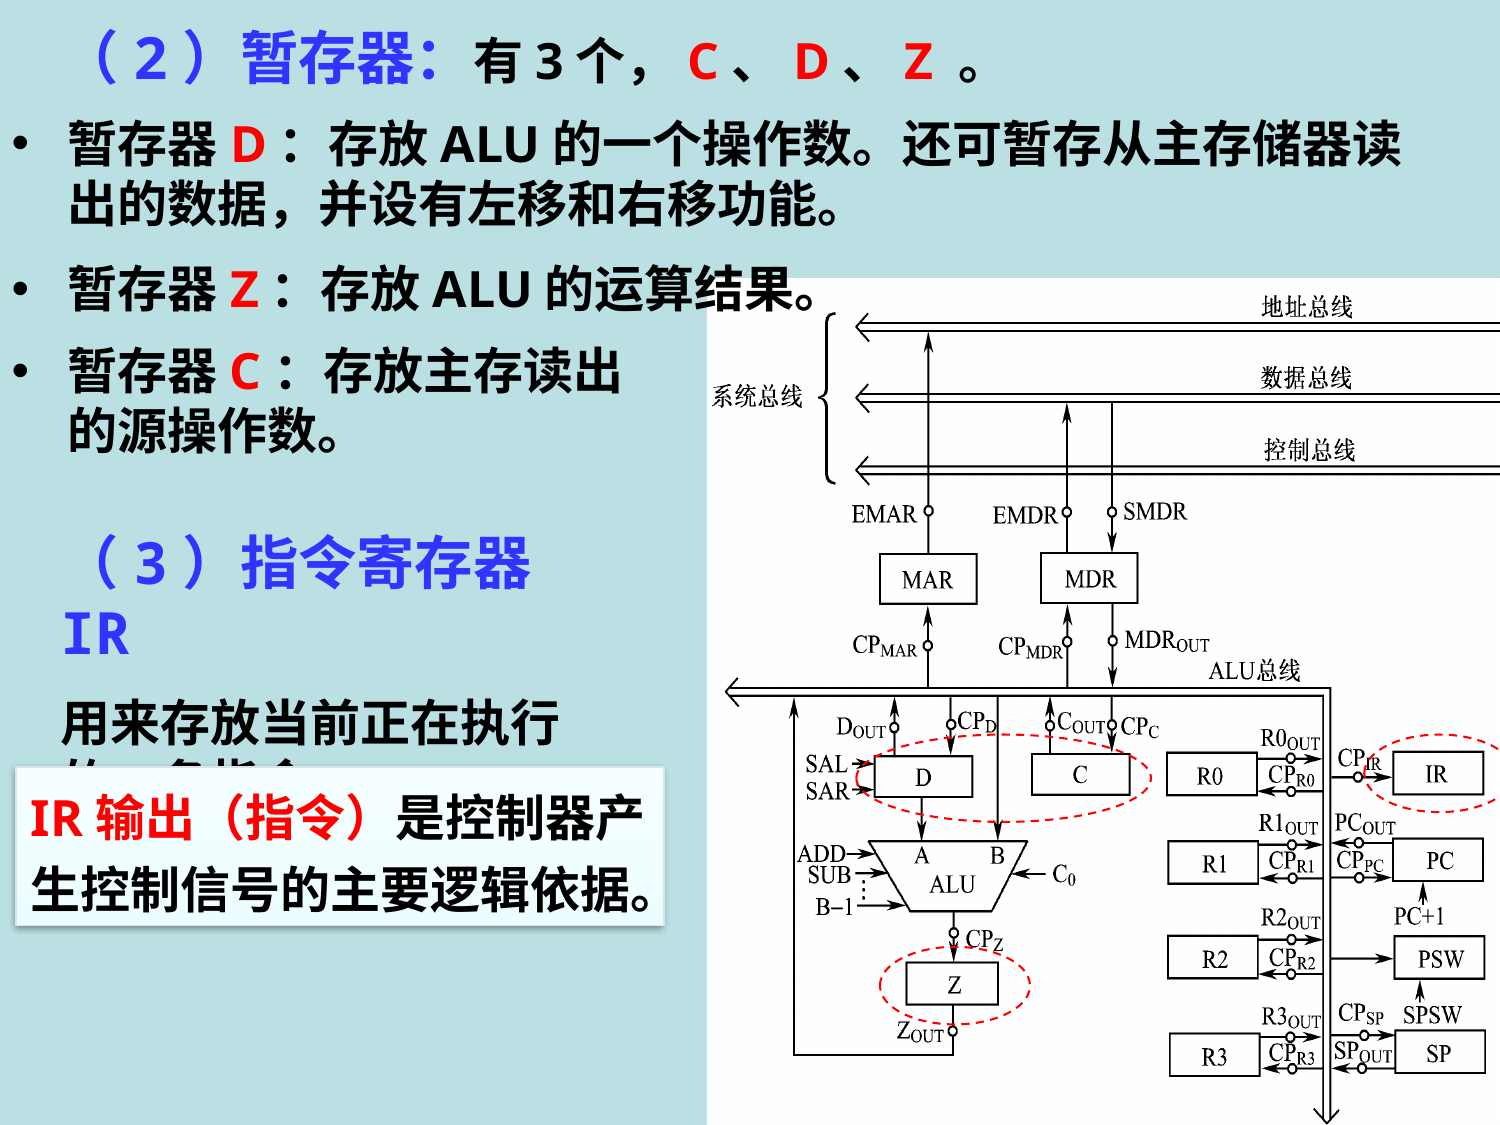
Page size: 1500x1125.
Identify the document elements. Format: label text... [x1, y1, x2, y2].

text_box 暂存器D：存放ALU的一个操作数。还可暂存从主存储器读出的数据，并设有左移和右移功能。 暂存器Z：存放ALU的运算结果。 [0, 105, 1438, 326]
text_box （2）暂存器：有3个，C、D、Z 。 [46, 13, 1104, 99]
picture [706, 278, 1500, 1125]
text_box （3）指令寄存器IR 用来存放当前正在执行的一条指令。 [46, 519, 607, 764]
text_box IR输出（指令）是控制器产生控制信号的主要逻辑依据。 [15, 766, 665, 926]
text_box 暂存器C：存放主存读出的源操作数。 [0, 332, 664, 468]
